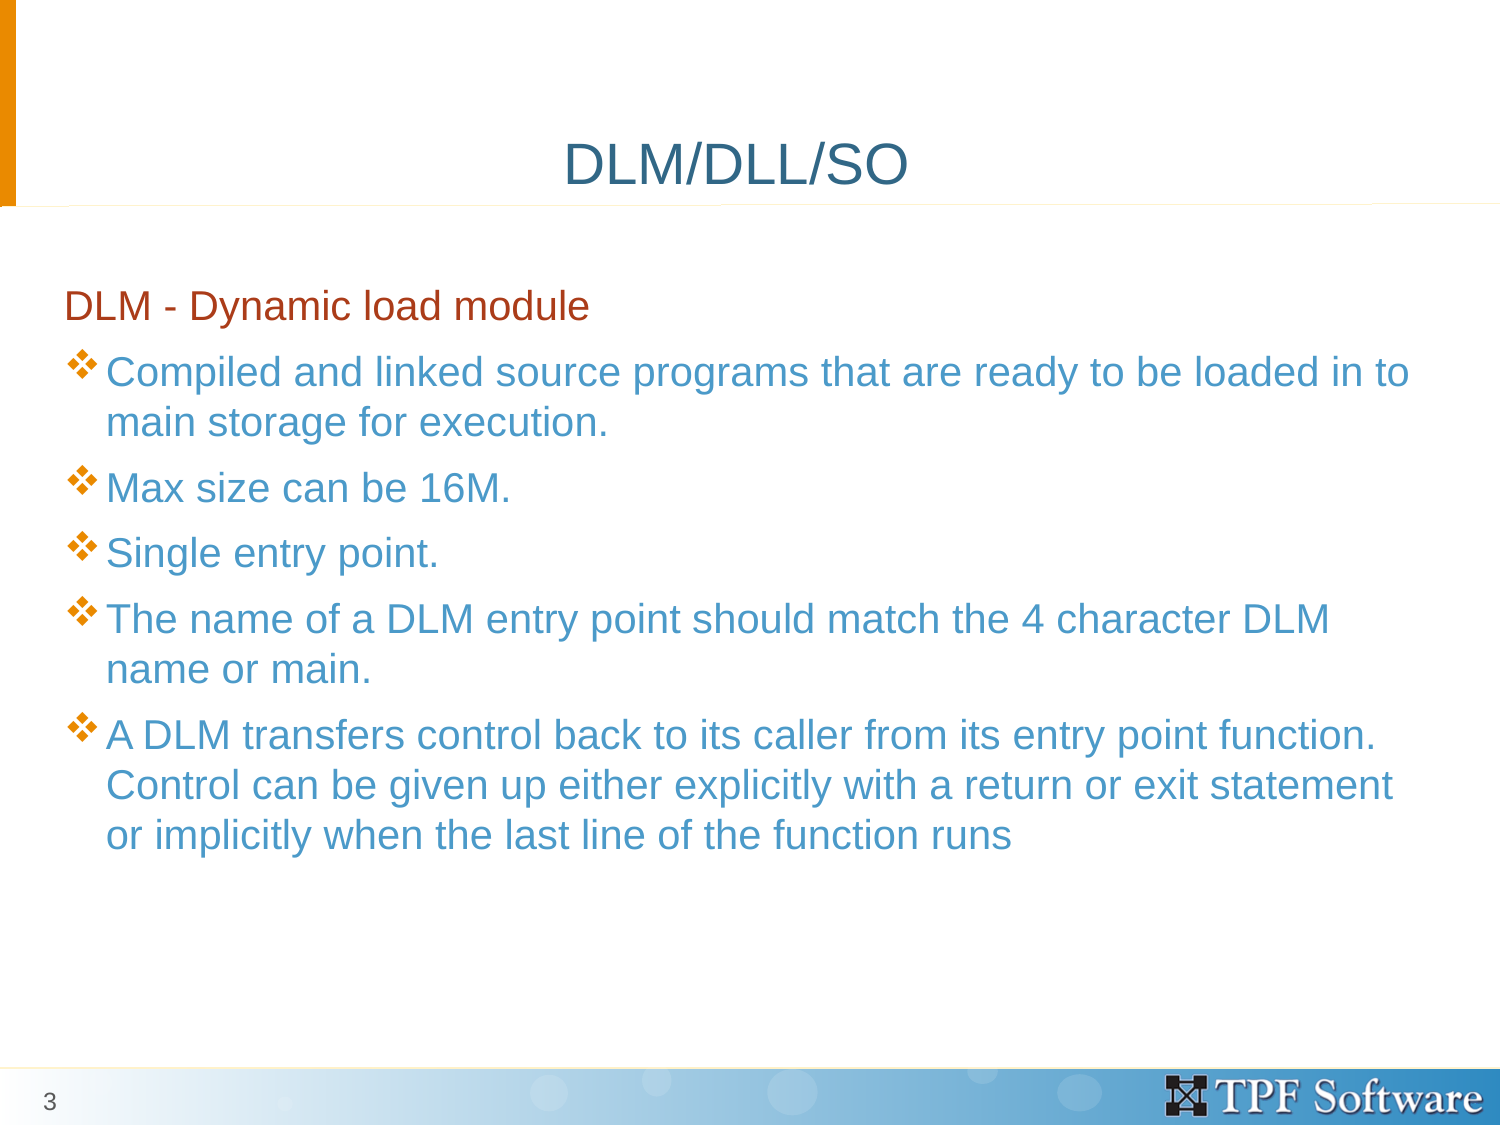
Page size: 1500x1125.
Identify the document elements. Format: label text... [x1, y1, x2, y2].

list DLM - Dynamic load module Compiled and linked source programs that are ready to be loaded in to main storage for execution. Max size can be 16M. Single entry point. The name of a DLM entry point should match the 4 character DLM name or main. A DLM transfers control back to its caller from its entry point function. Control can be given up either explicitly with a return or exit statement or implicitly when the last line of the function runs [48, 271, 1445, 1062]
slide_number 3 [28, 1075, 128, 1125]
picture [1160, 1069, 1488, 1122]
title DLM/DLL/SO [29, 26, 1445, 204]
